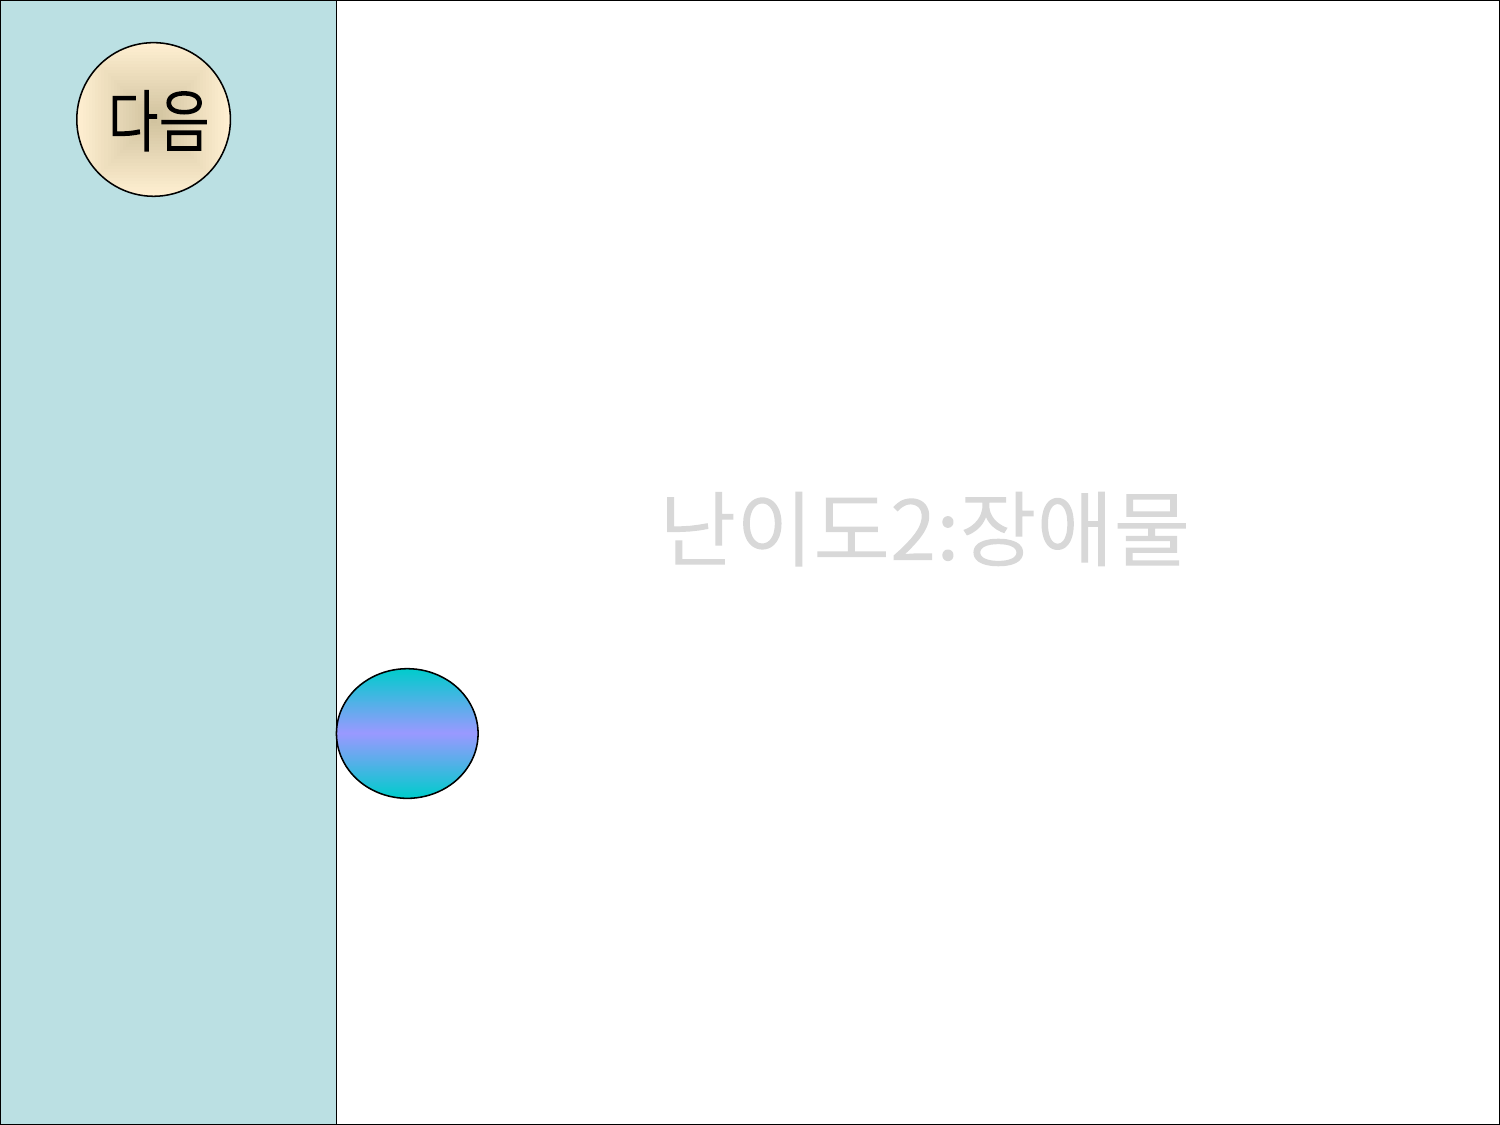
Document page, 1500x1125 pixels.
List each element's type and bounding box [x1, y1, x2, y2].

text_box [0, 0, 337, 1125]
text_box [337, 0, 1500, 1125]
text_box [76, 42, 231, 197]
text_box [336, 668, 479, 799]
